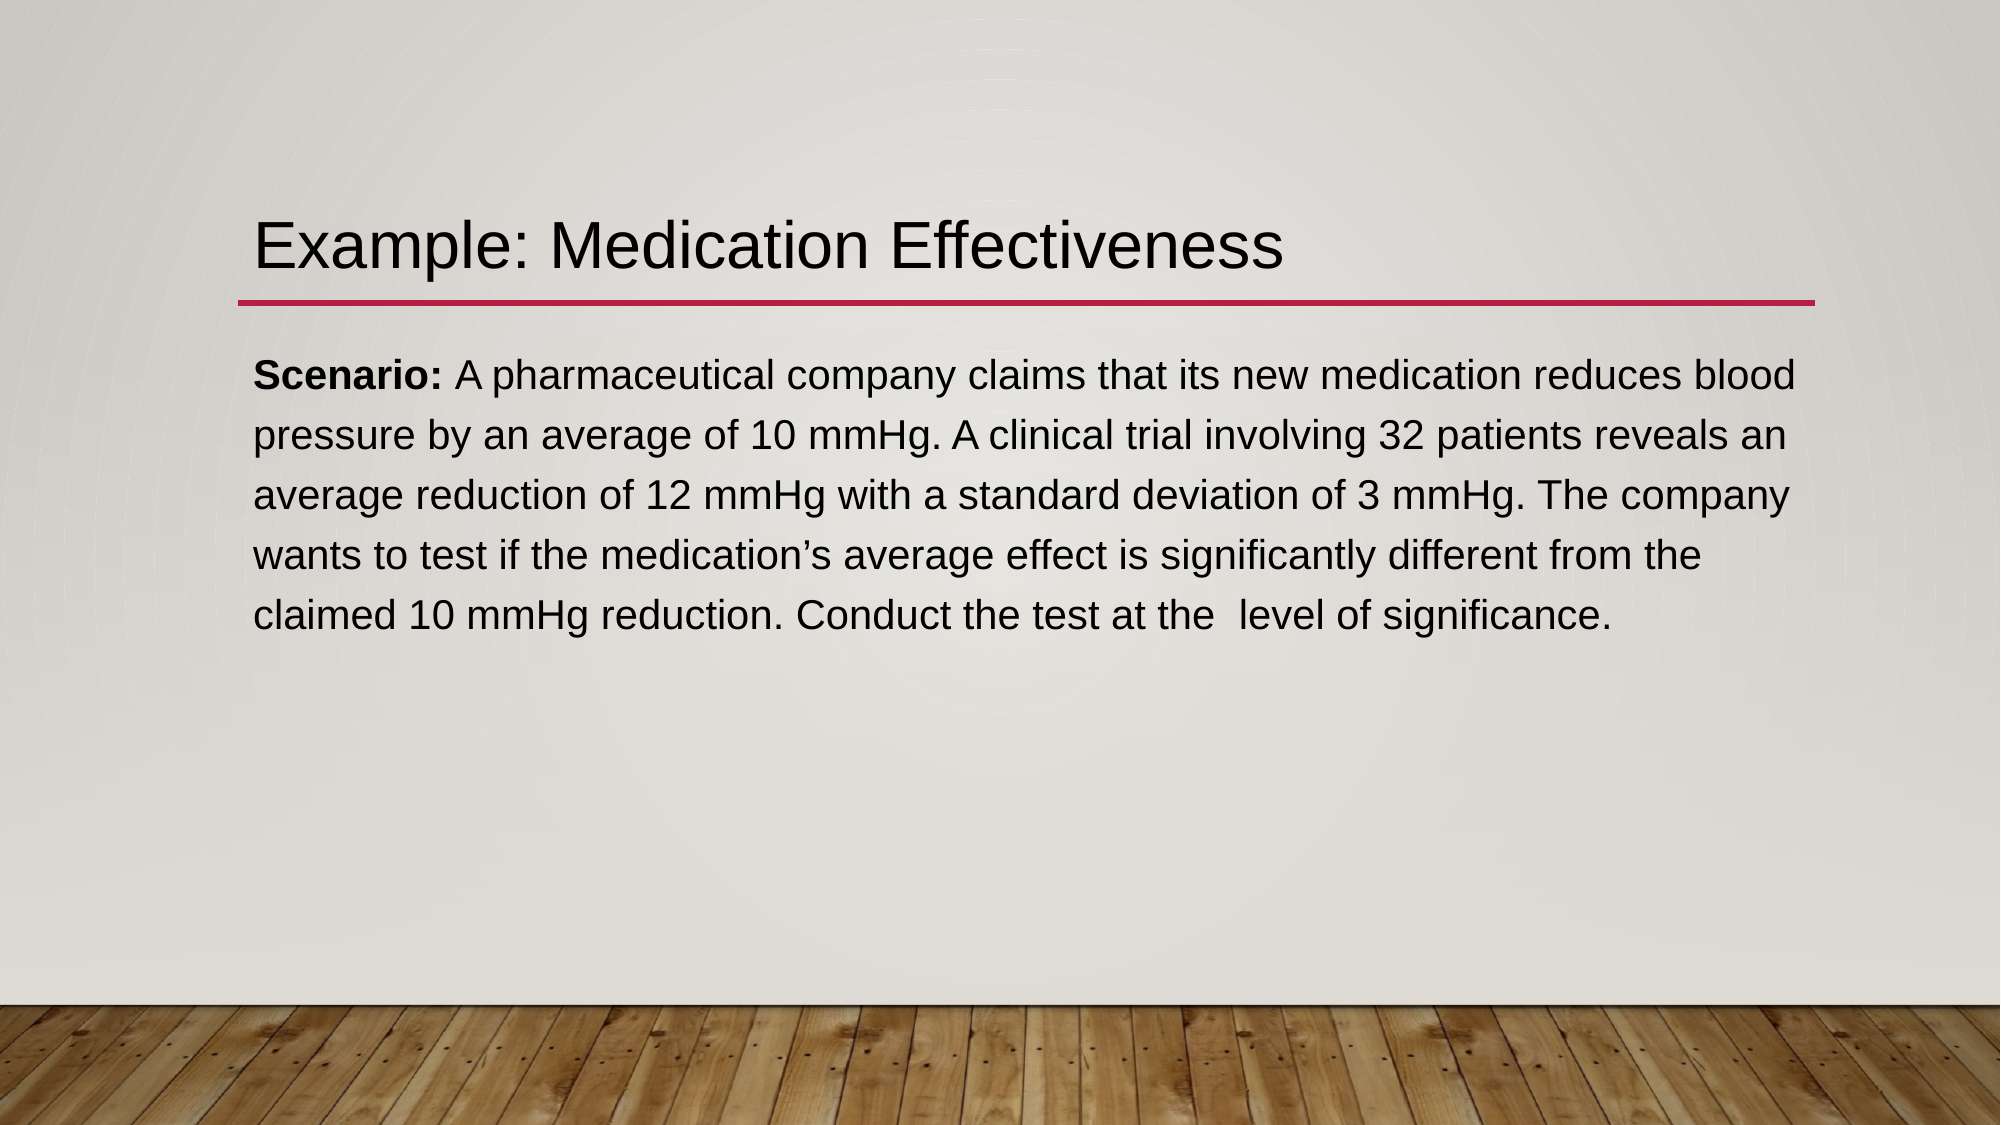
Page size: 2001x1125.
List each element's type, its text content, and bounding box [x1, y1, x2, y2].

picture [0, 1005, 2000, 1125]
title Example: Medication Effectiveness [238, 131, 1814, 305]
